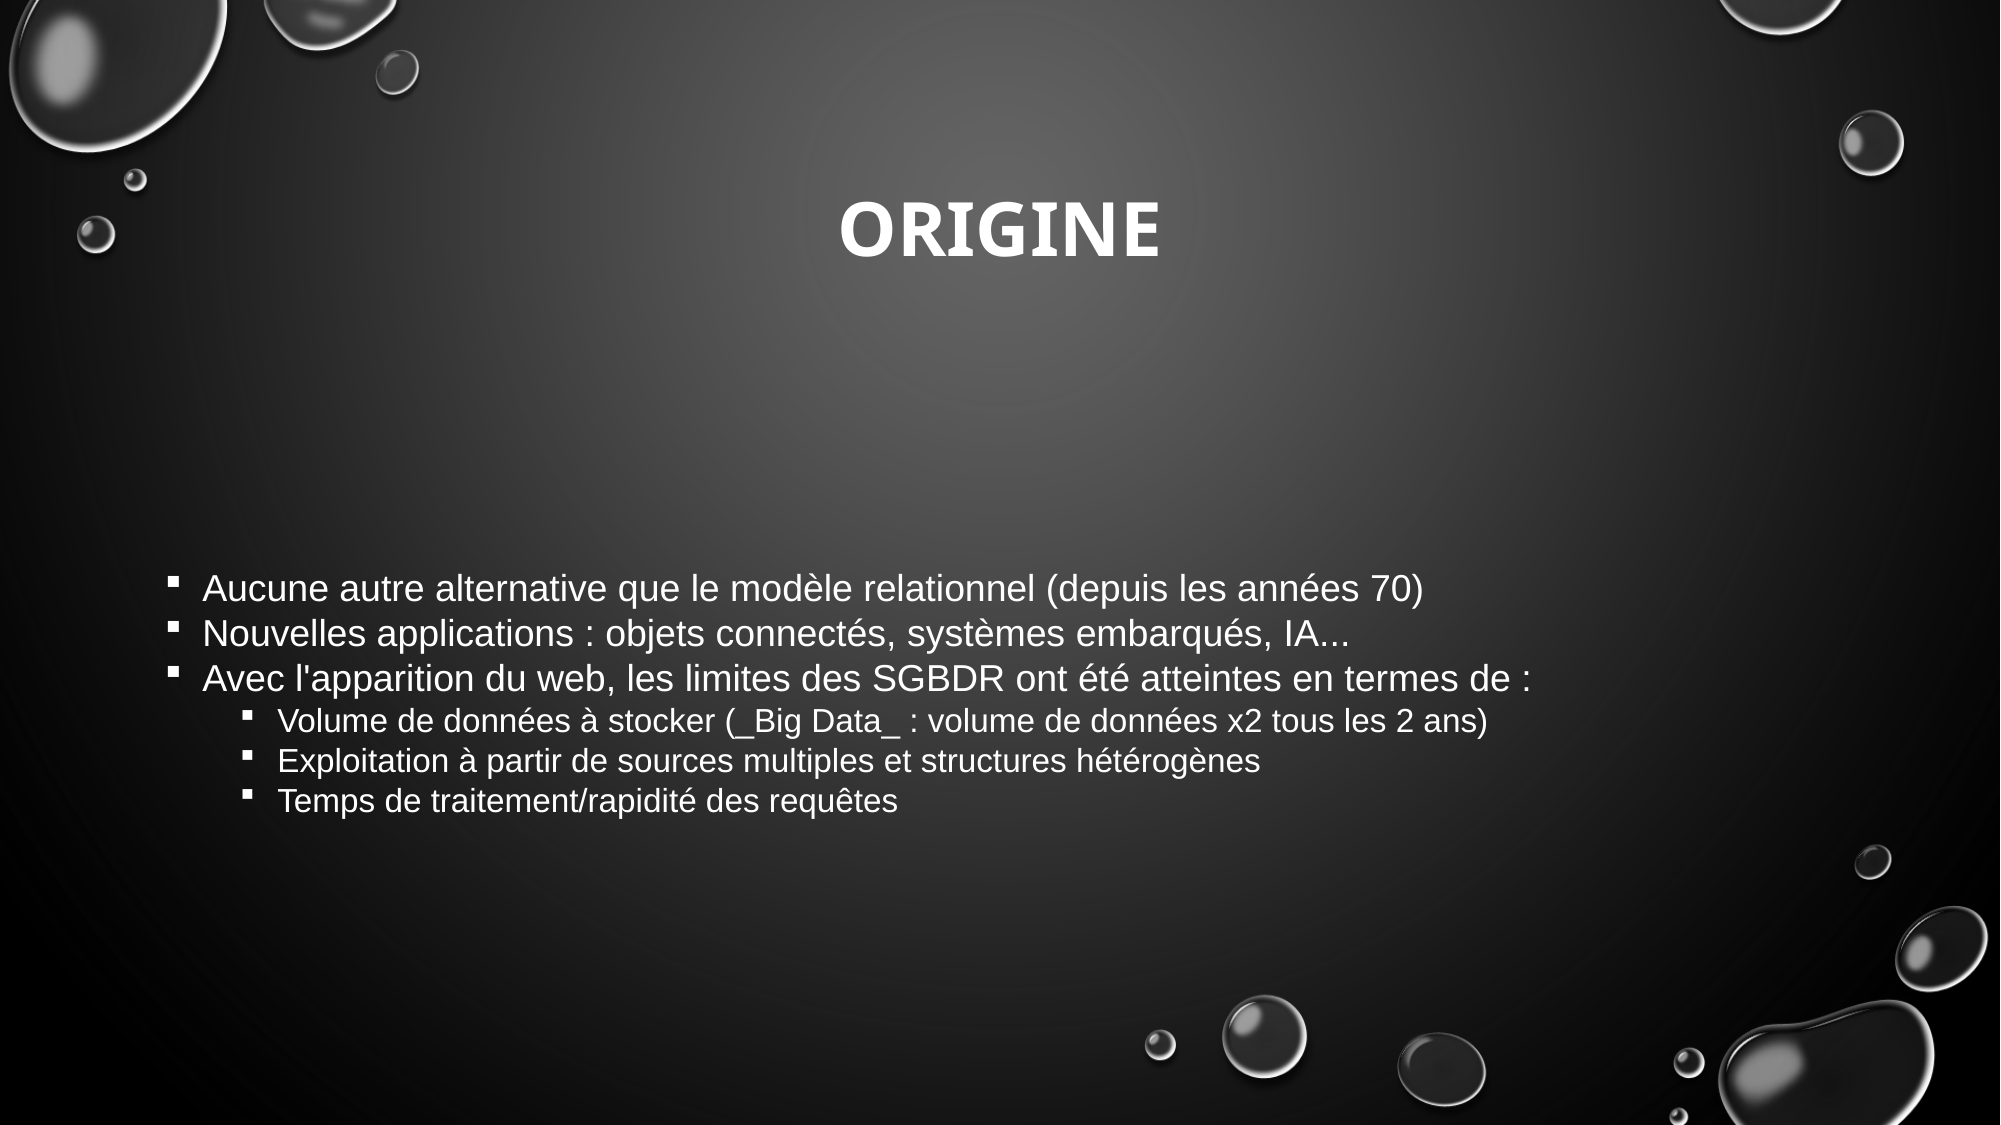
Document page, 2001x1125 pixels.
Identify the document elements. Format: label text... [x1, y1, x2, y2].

picture [0, 0, 2000, 1125]
title OriginE [149, 101, 1851, 364]
list Aucune autre alternative que le modèle relationnel (depuis les années 70) Nouvelles applications : objets connectés, systèmes embarqués, IA... Avec l'apparition du web, les limites des SGBDR ont été atteintes en termes de : Volume de données à stocker (_Big Data_ : volume de données x2 tous les 2 ans) Exploitation à partir de sources multiples et structures hétérogènes Temps de traitement/rapidité des requêtes [149, 342, 1563, 996]
